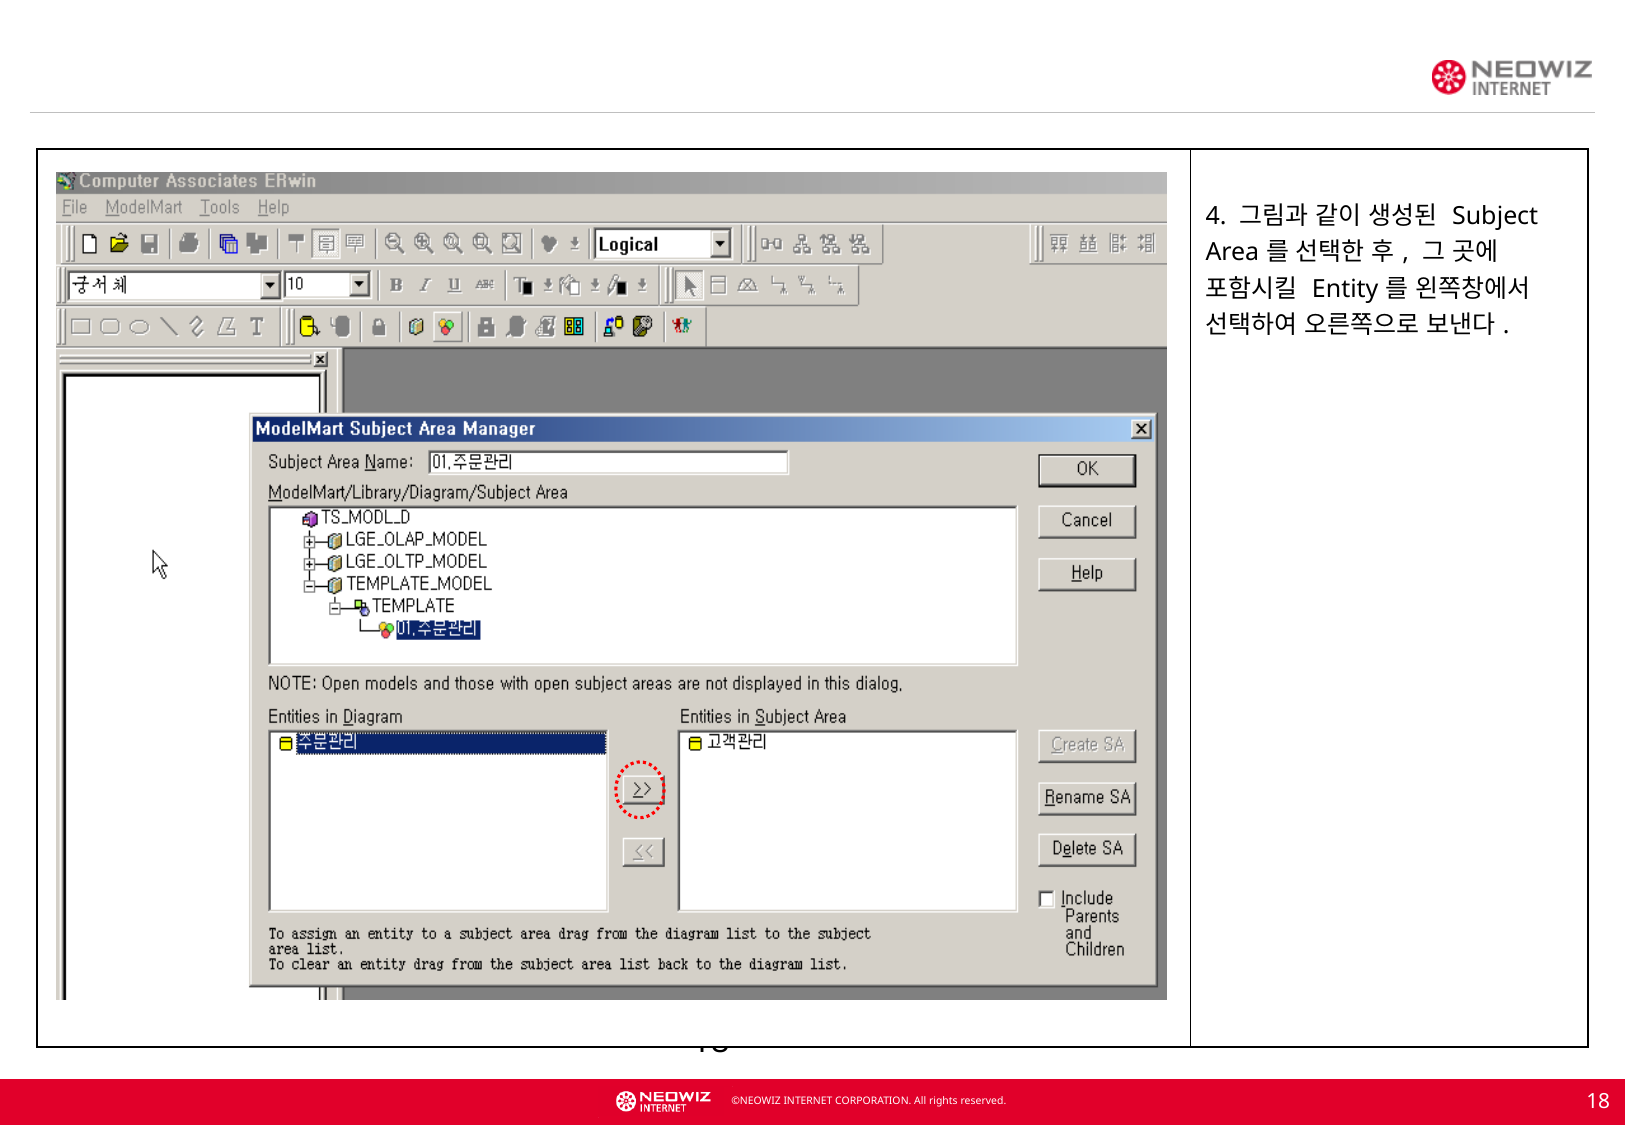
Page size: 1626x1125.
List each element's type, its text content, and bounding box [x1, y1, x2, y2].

picture [56, 172, 1168, 1000]
slide_number 18 [1245, 1079, 1625, 1125]
table_header 4. 그림과 같이 생성된 Subject Area를 선택한 후, 그 곳에 포함시킬 Entity를 왼쪽창에서 선택하여 오른쪽으로 보낸다. [1191, 150, 1587, 1046]
table_header [38, 150, 1190, 1046]
picture [598, 1086, 723, 1116]
picture [1432, 60, 1592, 95]
text_box 18 [677, 1048, 1002, 1073]
